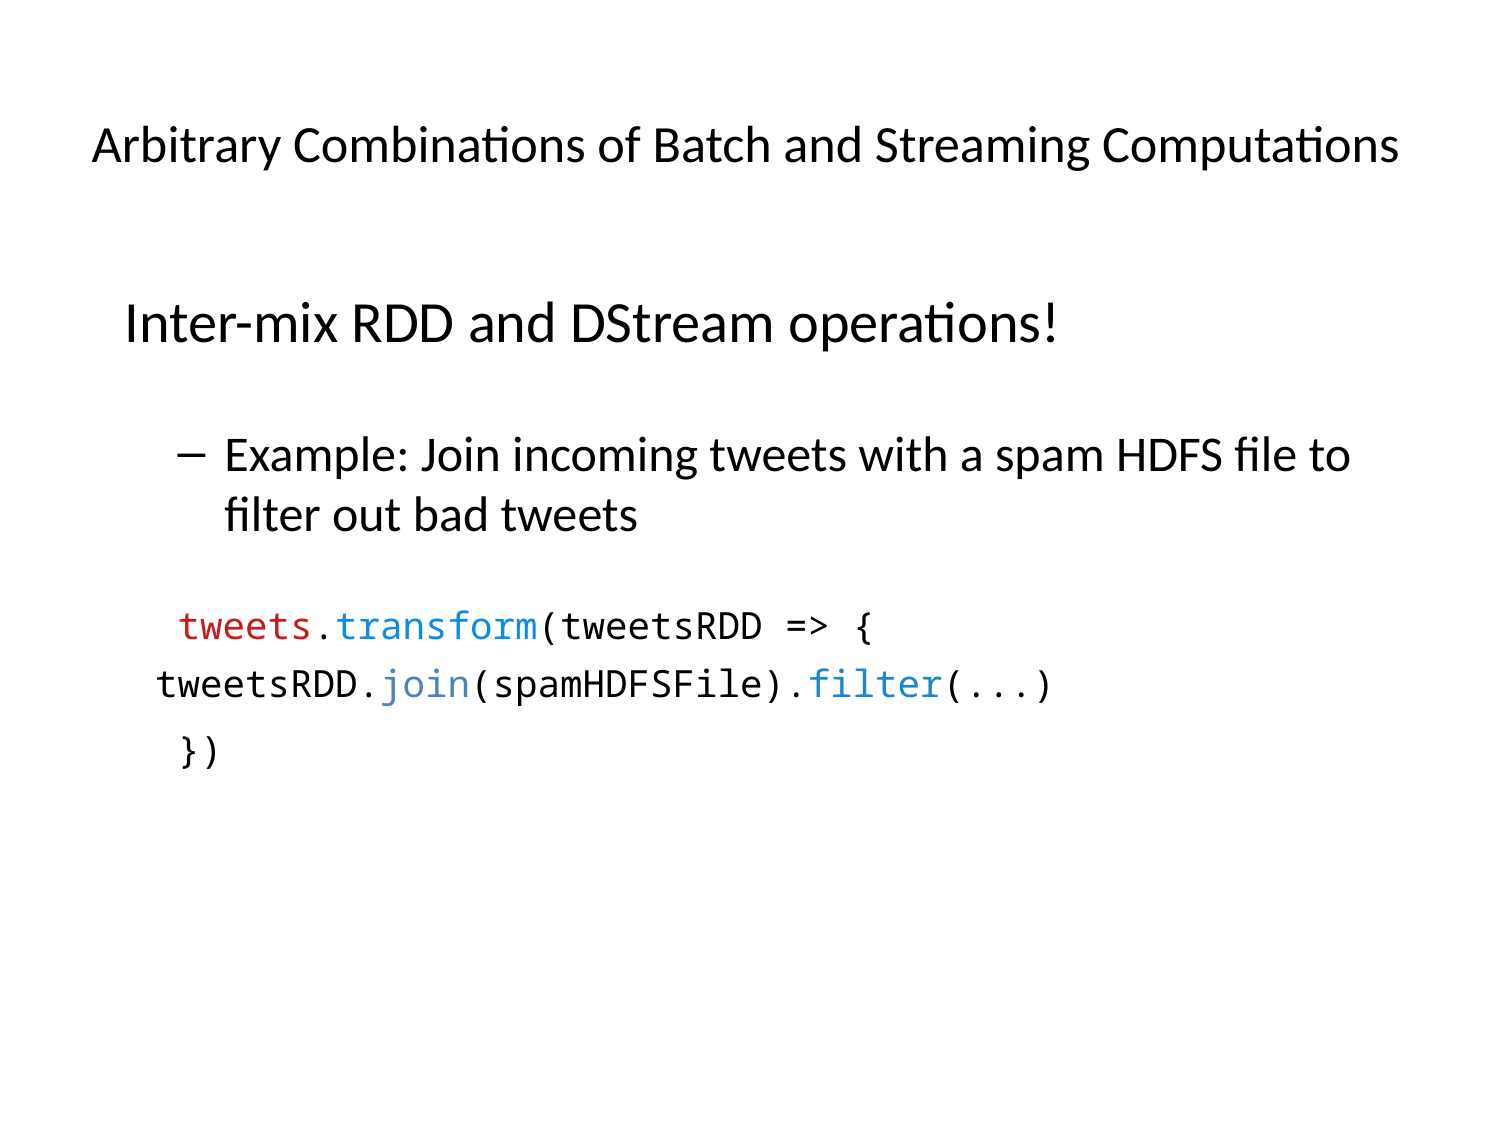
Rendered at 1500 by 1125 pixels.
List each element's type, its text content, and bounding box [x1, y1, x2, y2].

list Inter-mix RDD and DStream operations! Example: Join incoming tweets with a spam HDFS file to filter out bad tweets tweets.transform(tweetsRDD => { tweetsRDD.join(spamHDFSFile).filter(...) }) [87, 237, 1413, 1038]
title Arbitrary Combinations of Batch and Streaming Computations [87, 76, 1406, 207]
